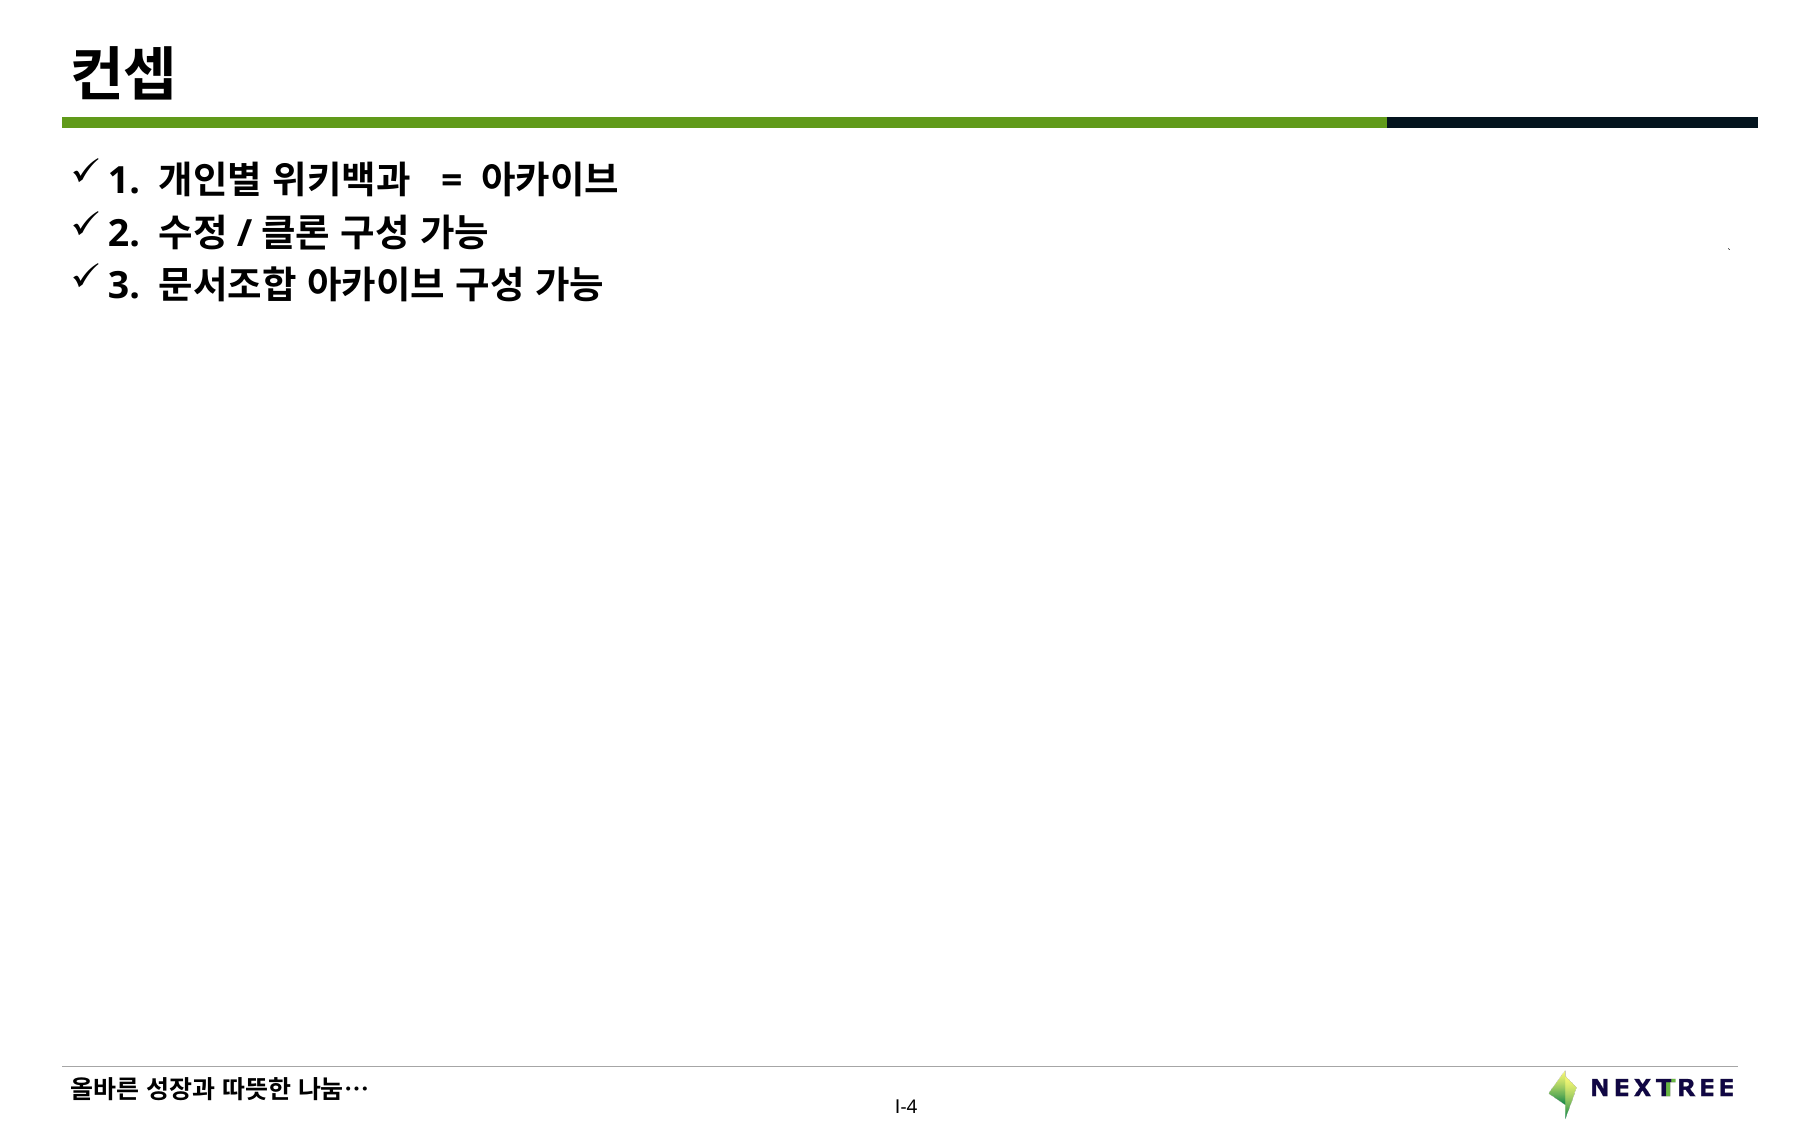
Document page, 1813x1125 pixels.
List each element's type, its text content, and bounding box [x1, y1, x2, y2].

list 1. 개인별 위키백과 = 아카이브 2. 수정/클론 구성 가능 3. 문서조합 아카이브 구성 가능 [55, 148, 1757, 256]
picture [1539, 1064, 1745, 1123]
title 컨셉 [55, 19, 1757, 126]
